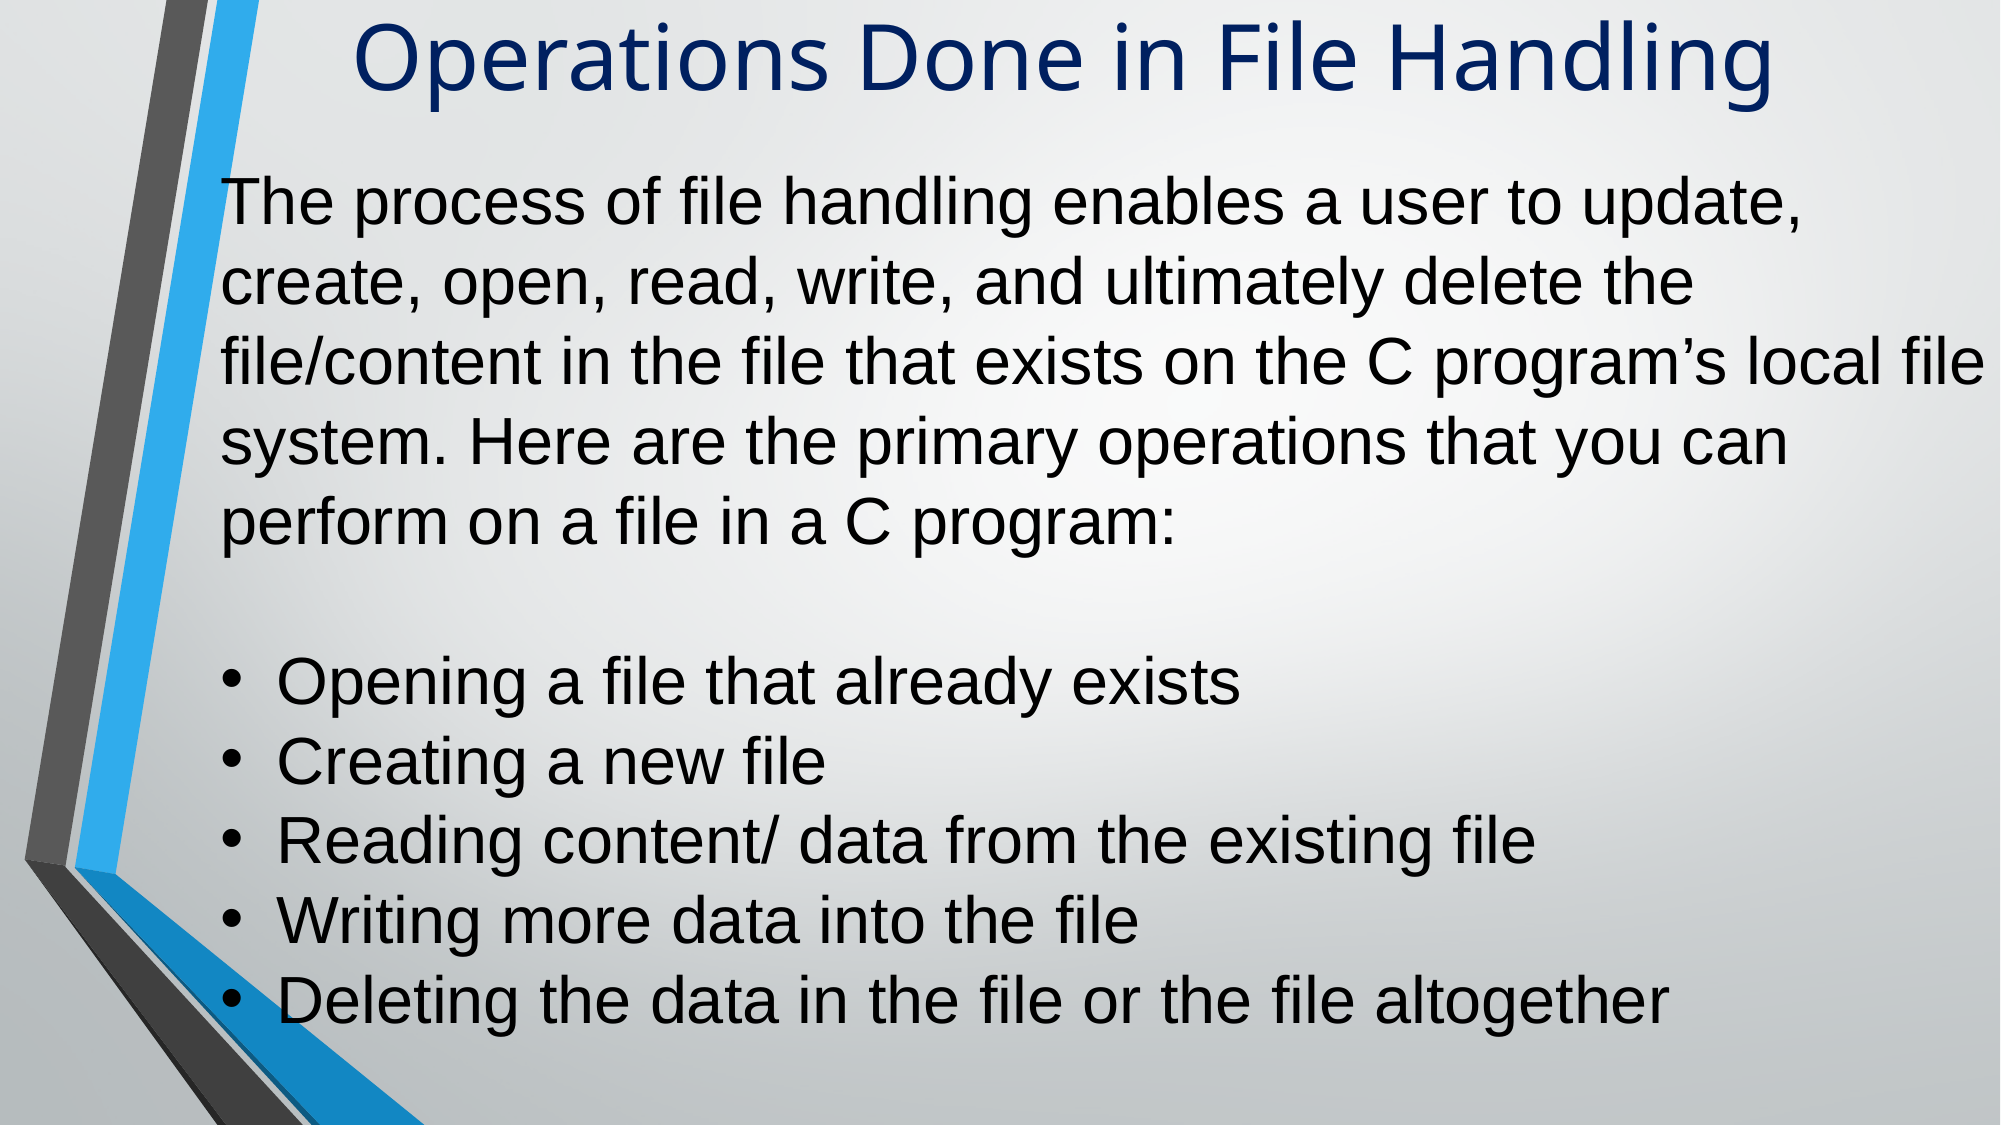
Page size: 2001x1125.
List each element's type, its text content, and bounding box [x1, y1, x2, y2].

text_box The process of file handling enables a user to update, create, open, read, write, and ultimately delete the file/content in the file that exists on the C program’s local file system. Here are the primary operations that you can perform on a file in a C program: Opening a file that already exists Creating a new file Reading content/ data from the existing file Writing more data into the file Deleting the data in the file or the file altogether [205, 150, 2000, 1045]
title Operations Done in File Handling [243, 0, 1887, 130]
